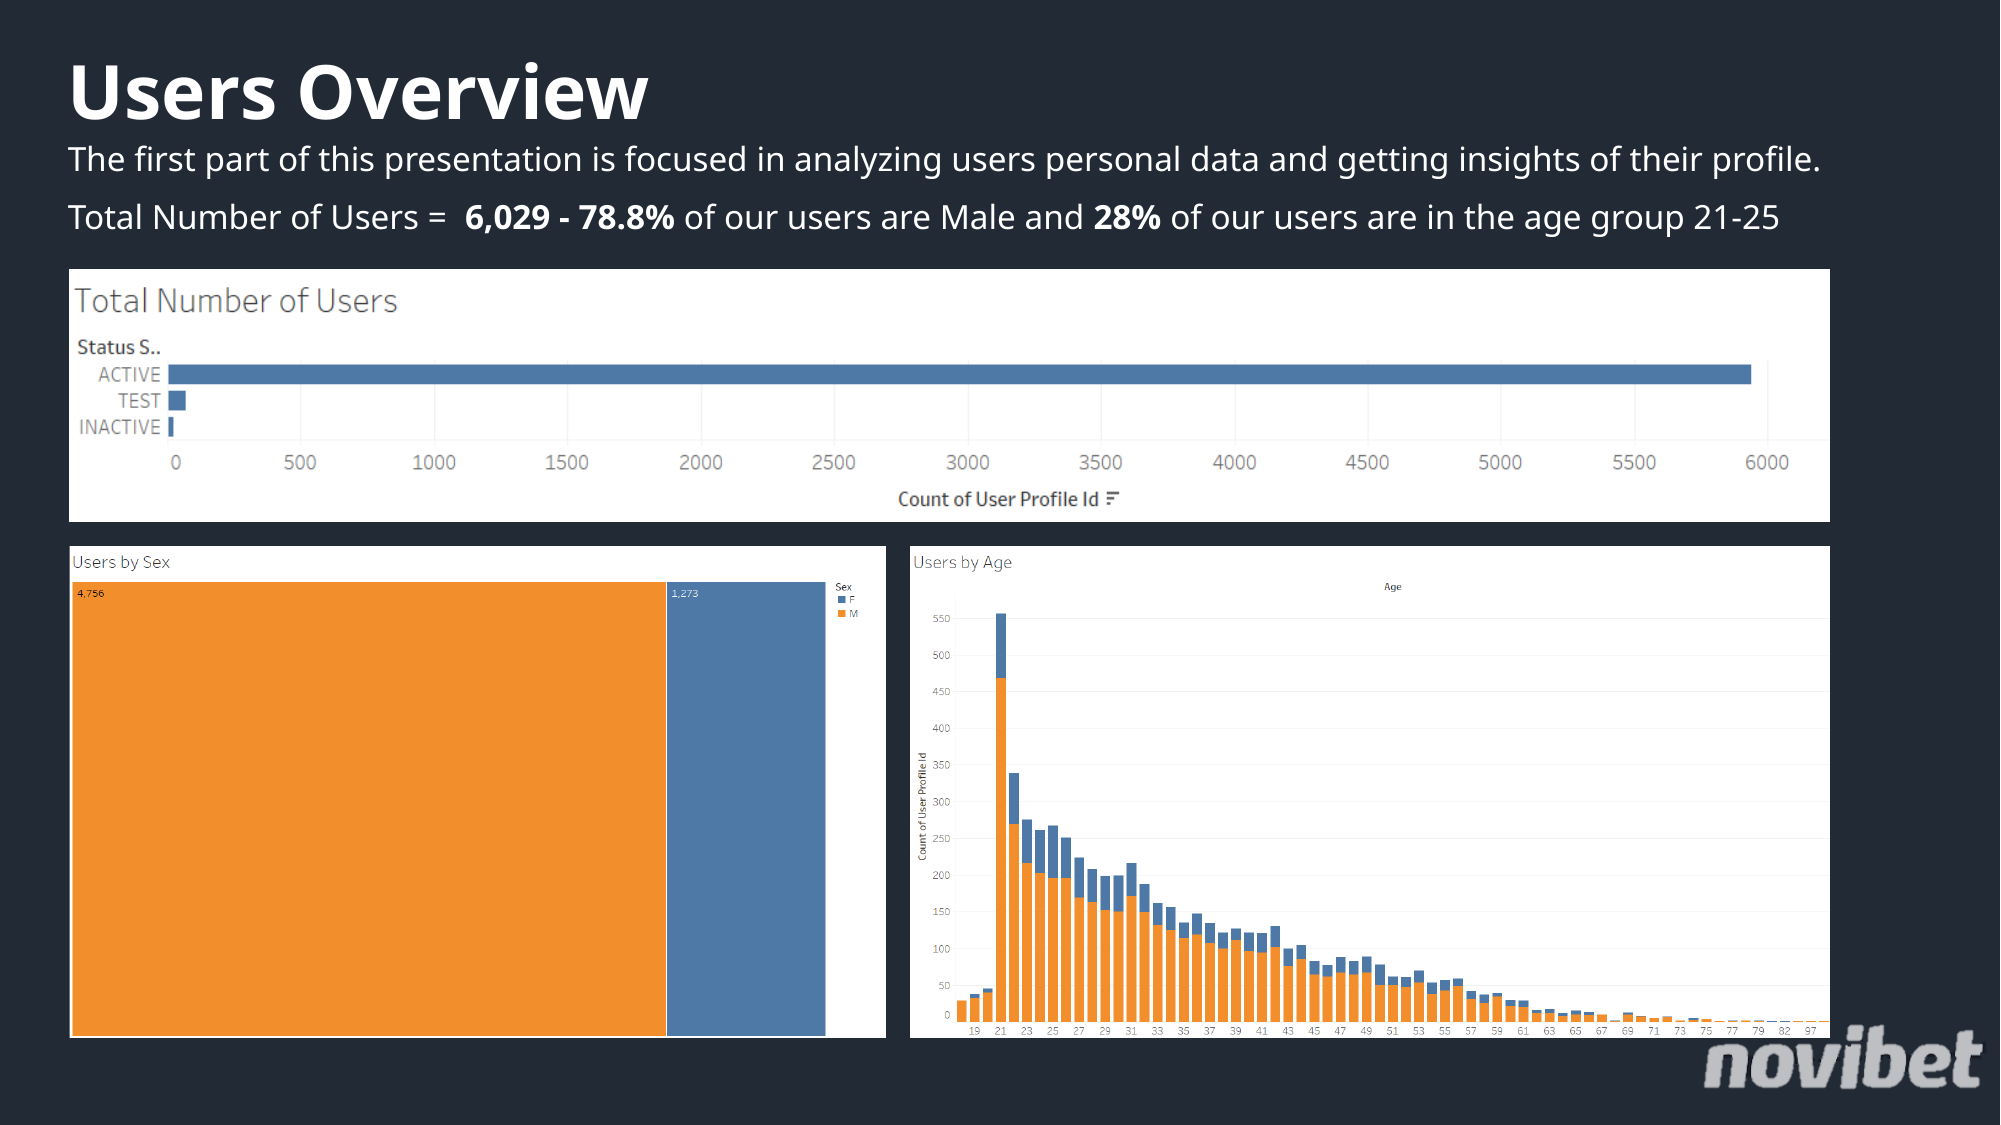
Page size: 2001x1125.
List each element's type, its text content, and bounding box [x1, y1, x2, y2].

picture [69, 269, 1830, 522]
picture [910, 546, 2000, 1125]
text_box The first part of this presentation is focused in analyzing users personal data and getting insights of their profile. [53, 130, 1877, 186]
text_box Total Number of Users = 6,029 - 78.8% of our users are Male and 28% of our users are in the age group 21-25 [53, 188, 1877, 284]
text_box Users Overview [53, 37, 863, 130]
picture [69, 546, 886, 1038]
